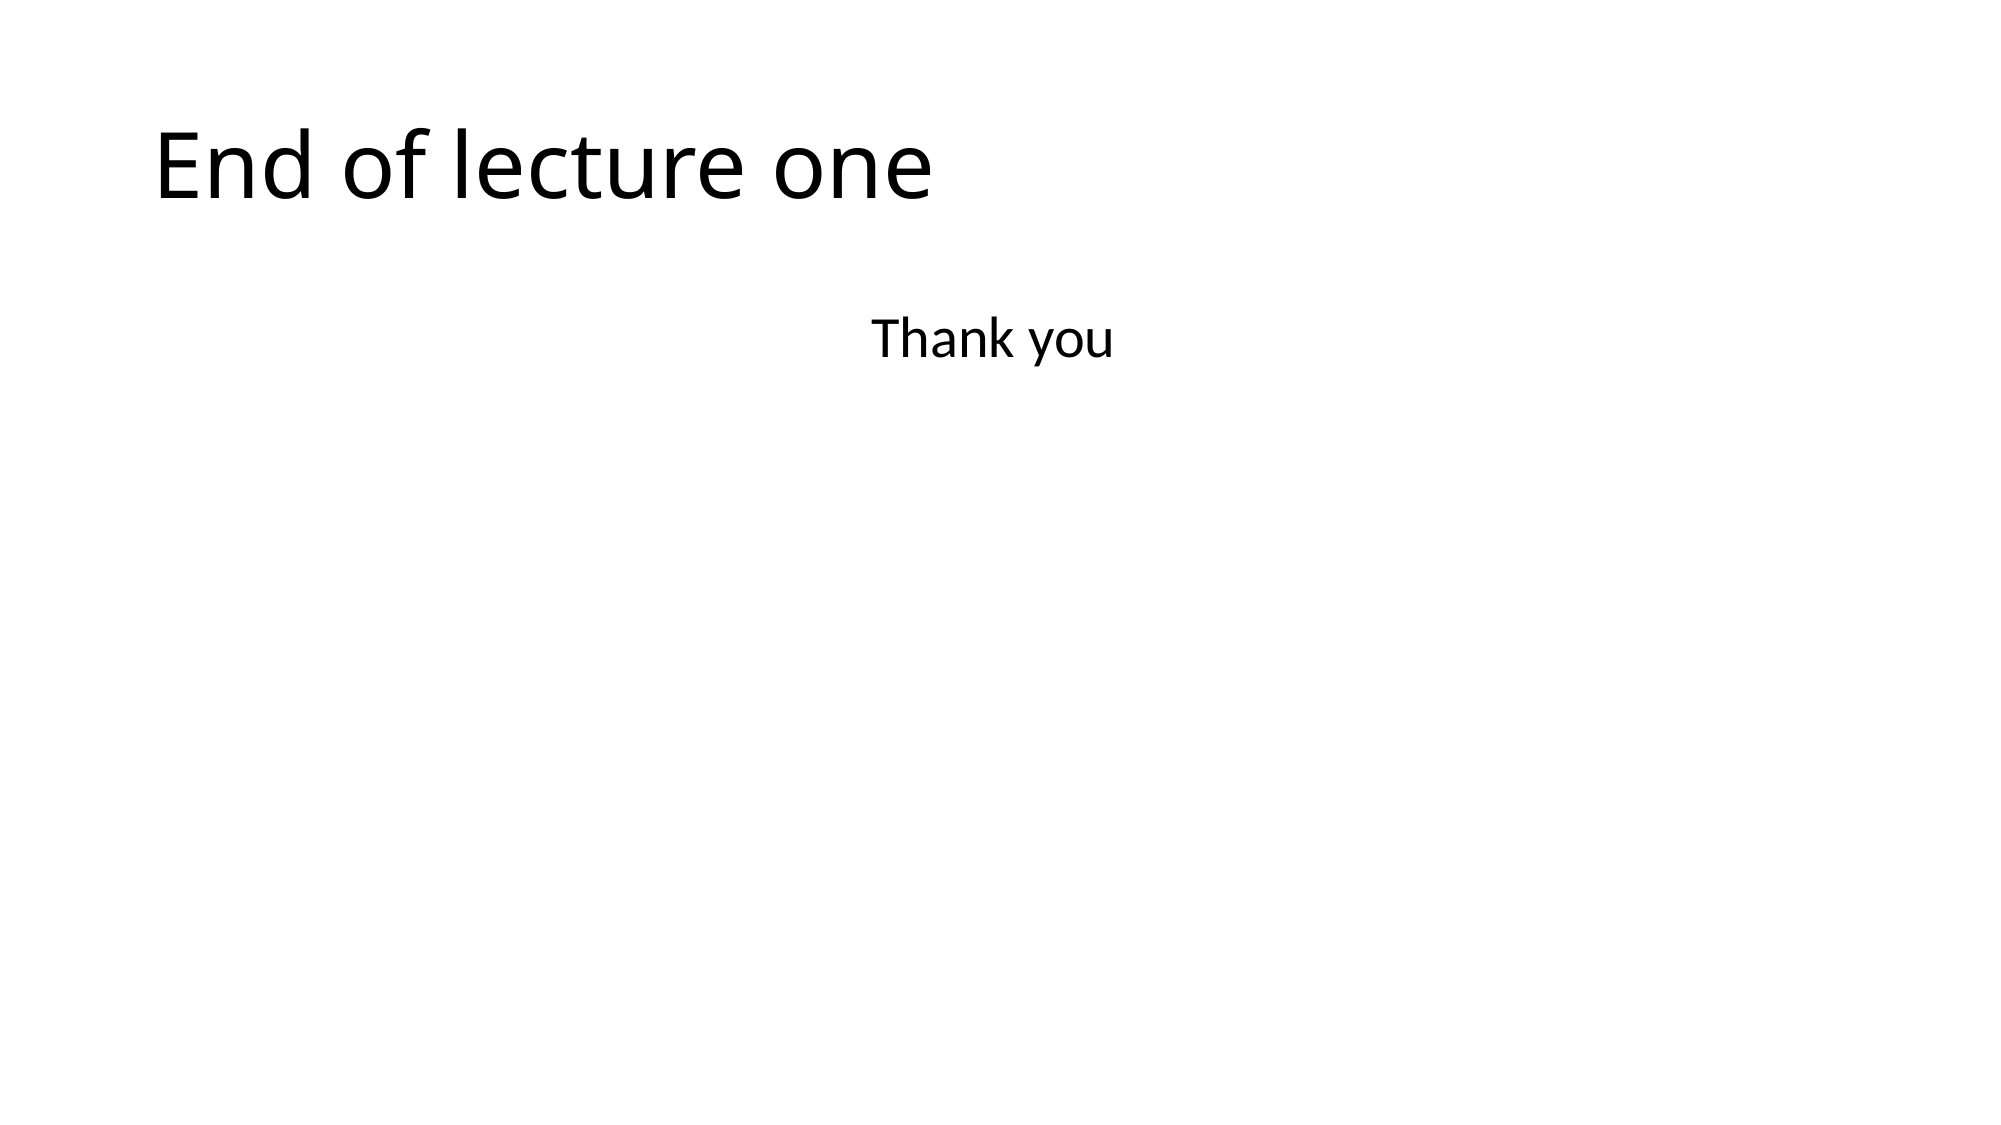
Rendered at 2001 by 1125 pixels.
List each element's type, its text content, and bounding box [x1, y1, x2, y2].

title End of lecture one [137, 59, 1863, 278]
list Thank you [137, 299, 1863, 1014]
